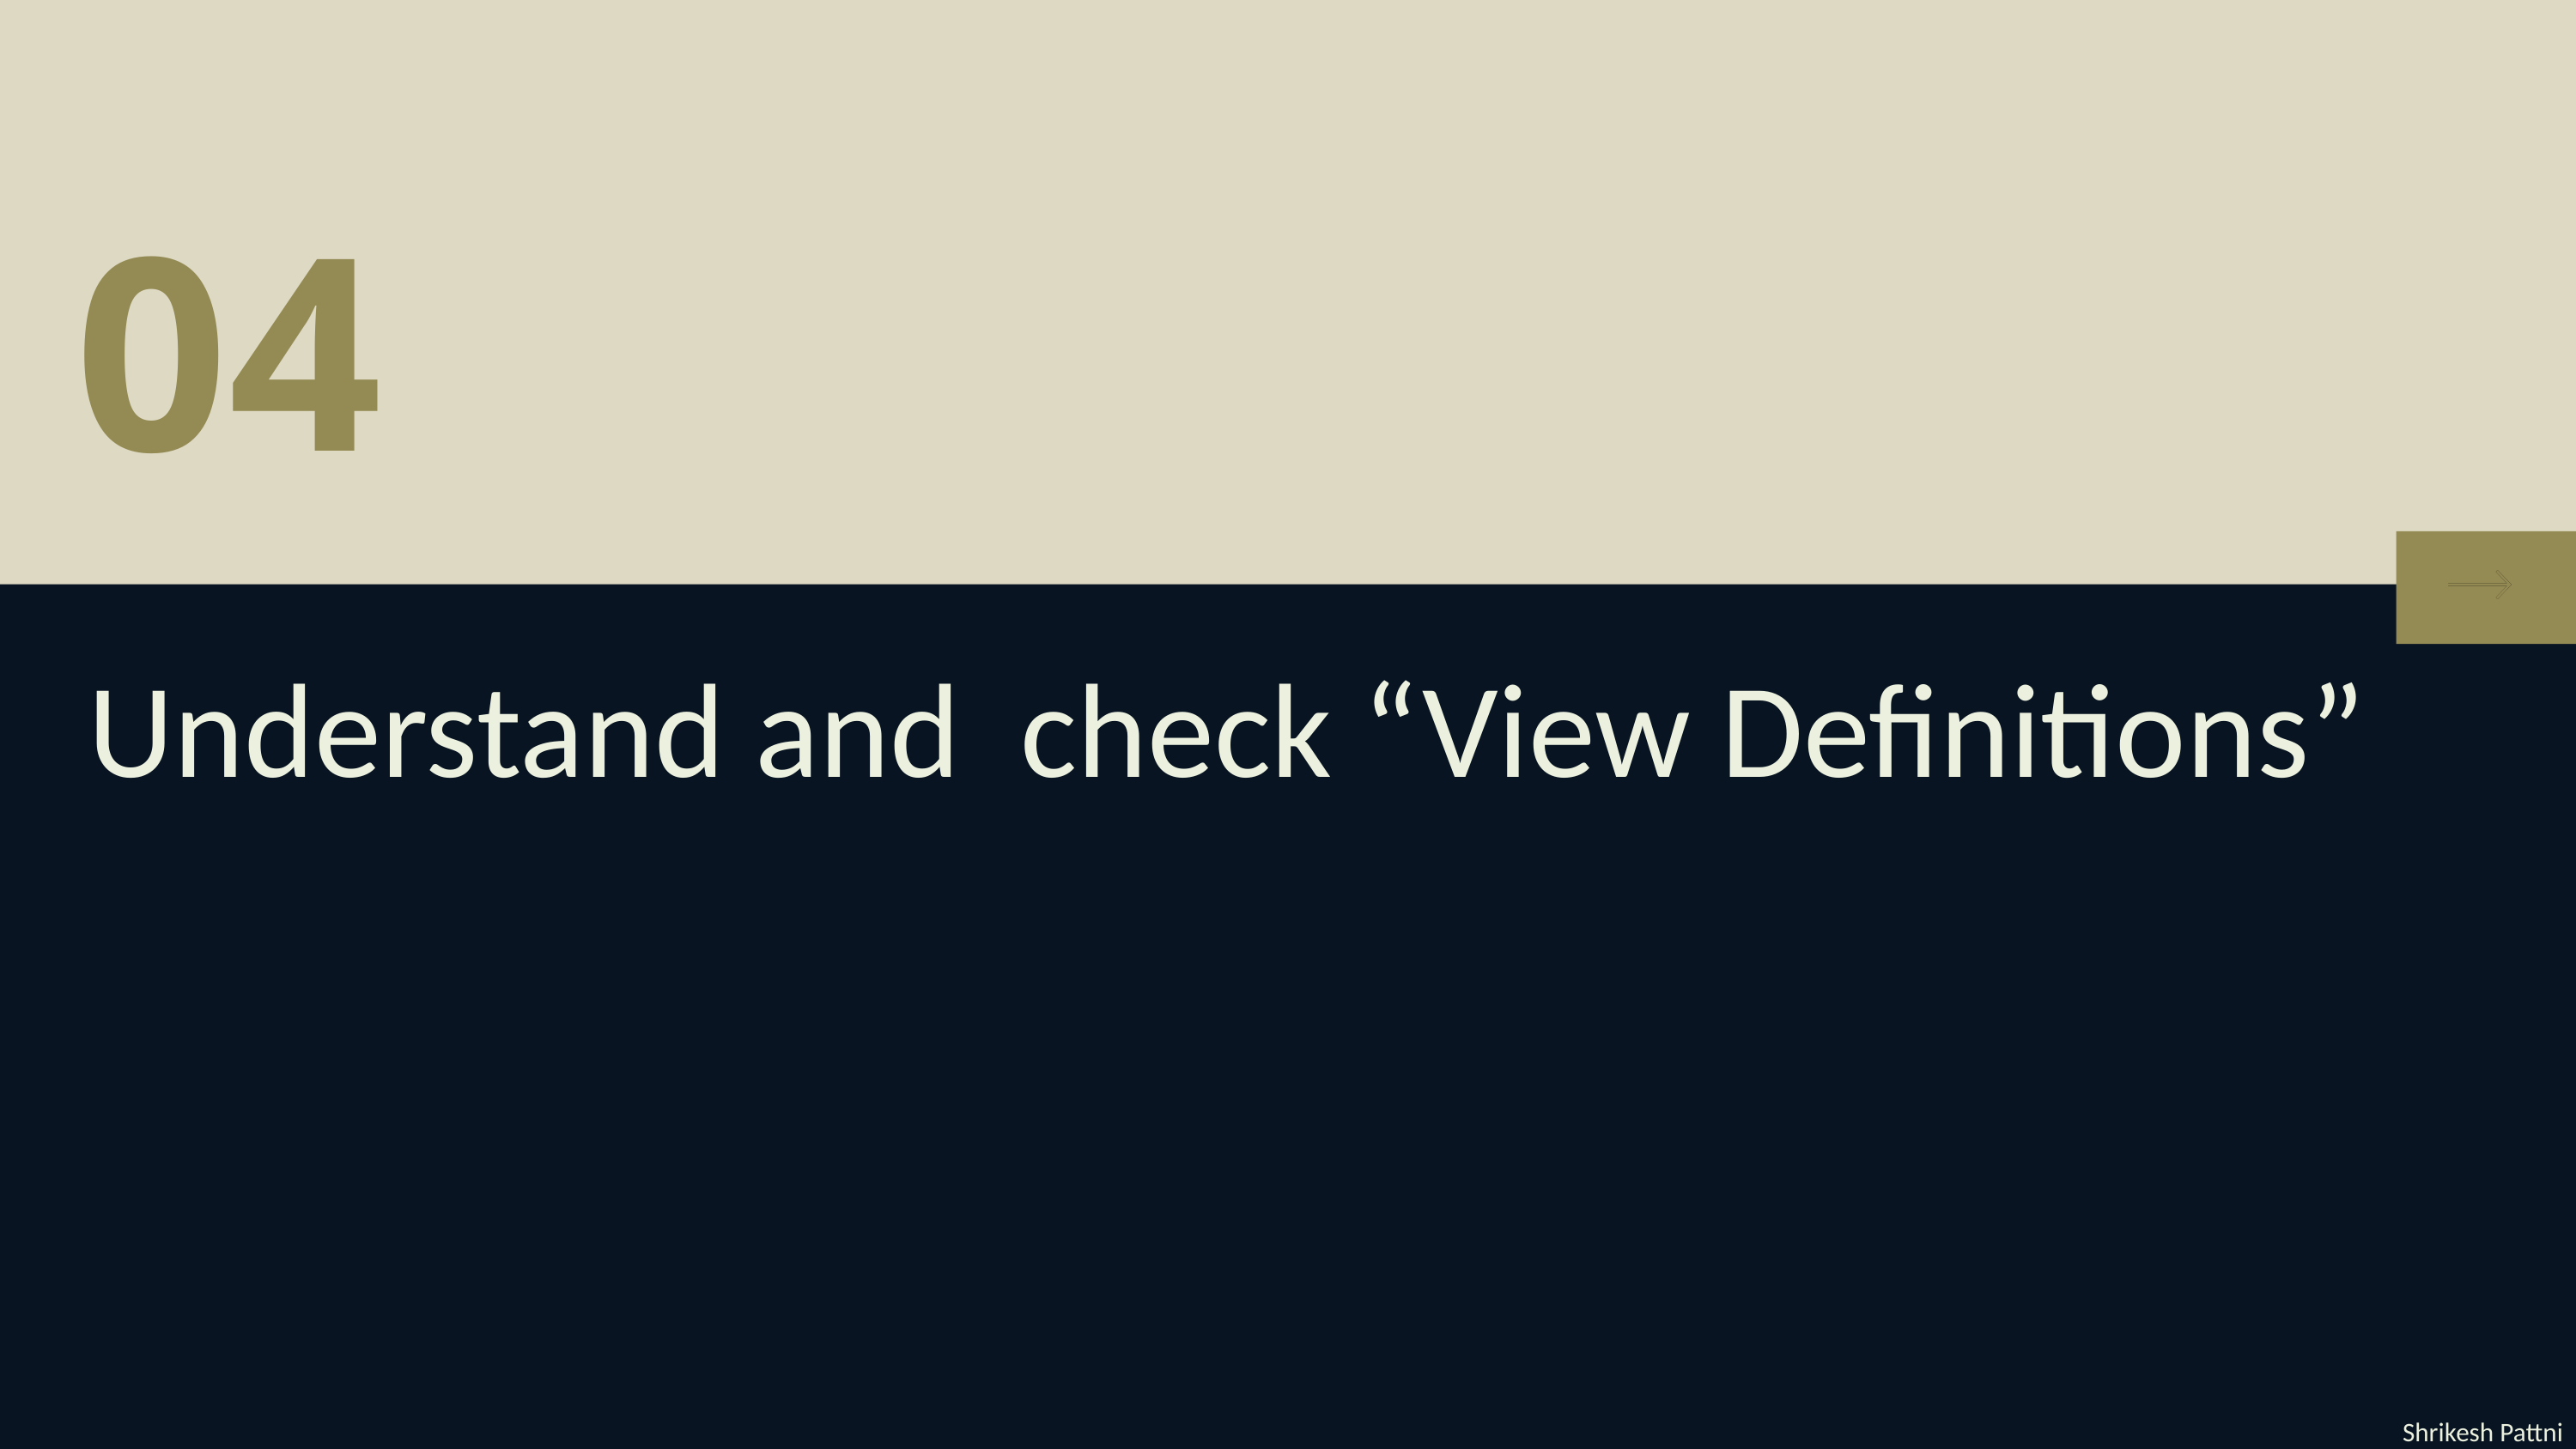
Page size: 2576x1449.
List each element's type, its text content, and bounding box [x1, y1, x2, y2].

text_box 04 [75, 322, 2008, 505]
text_box Understand and check “View Definitions” [75, 636, 2469, 810]
text_box [0, 0, 2576, 586]
text_box Shrikesh Pattni [2312, 1408, 2576, 1449]
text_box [2396, 530, 2576, 645]
